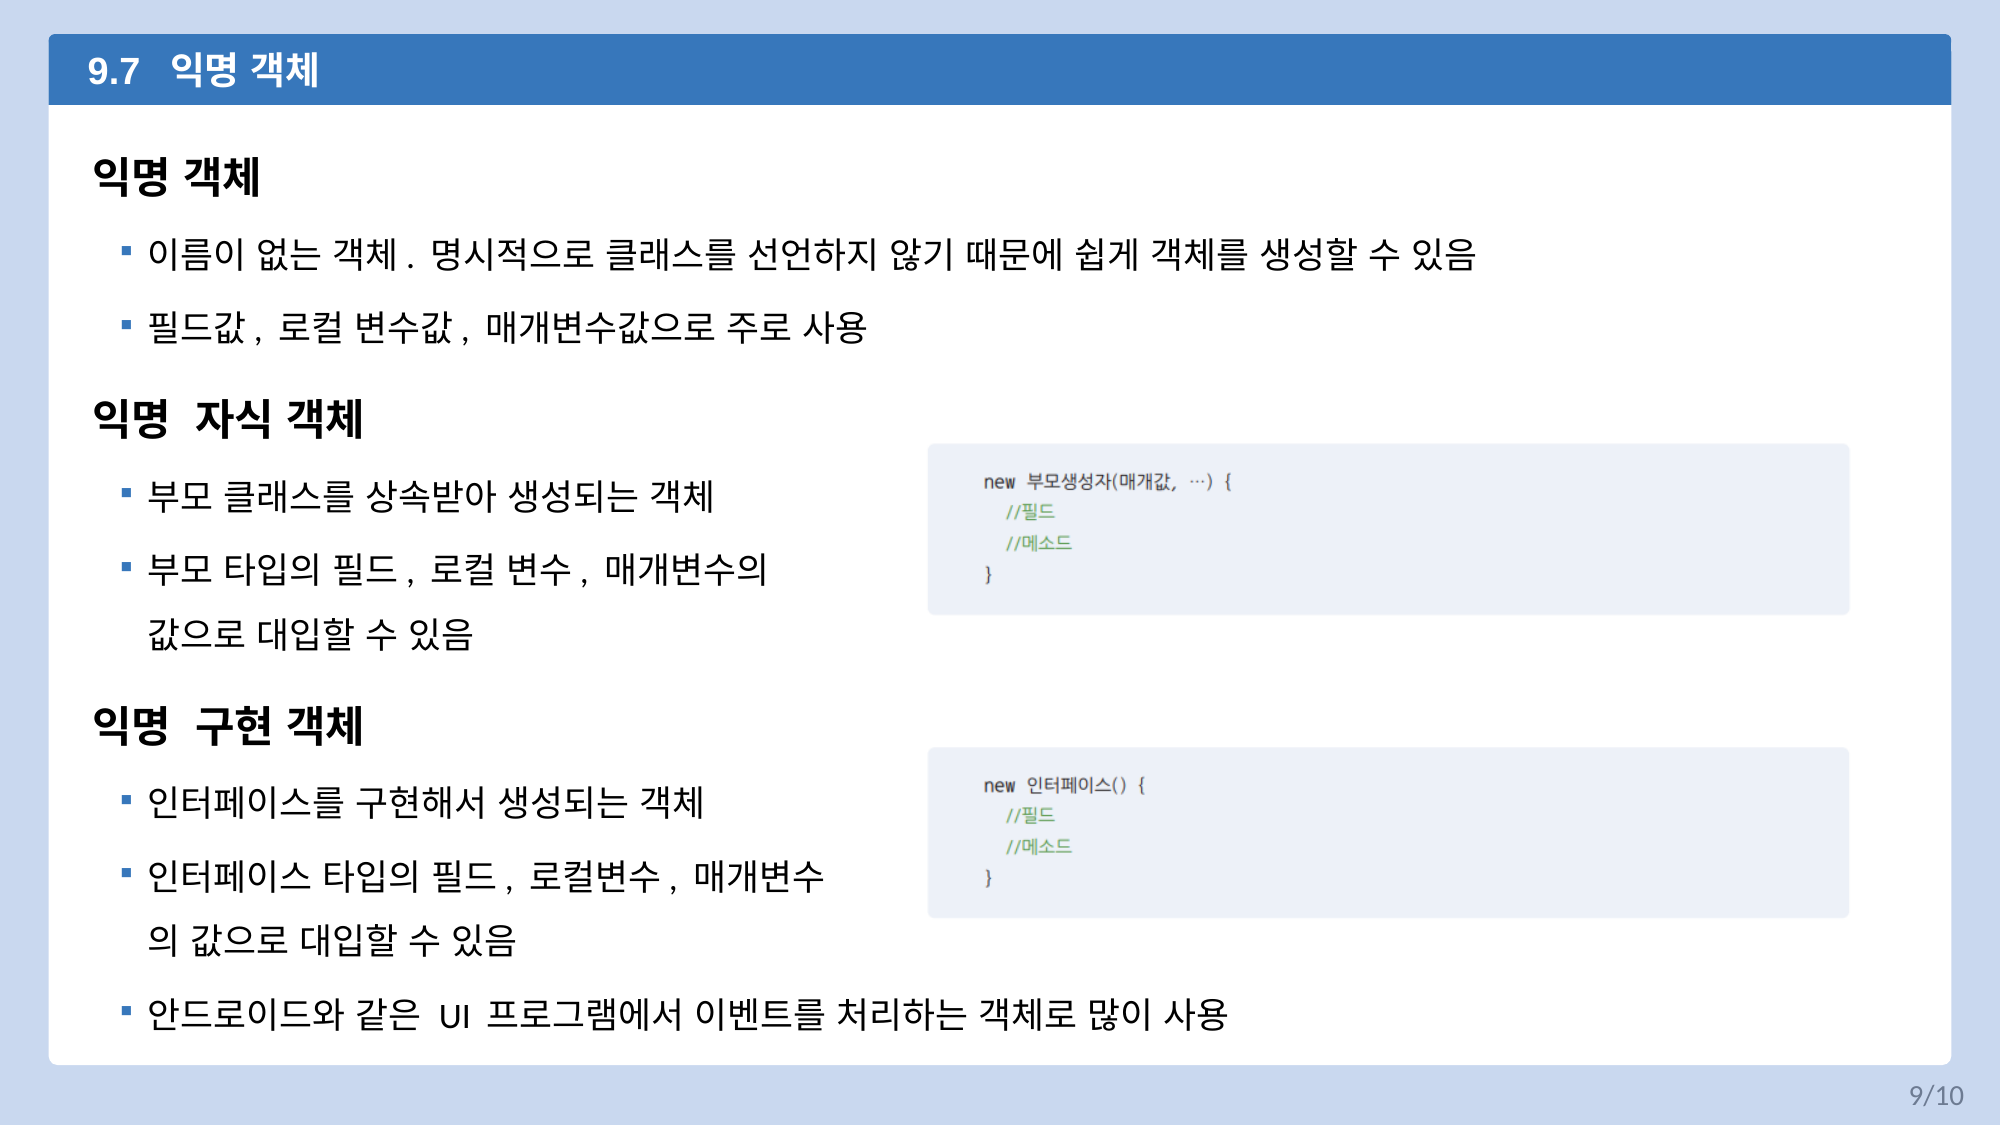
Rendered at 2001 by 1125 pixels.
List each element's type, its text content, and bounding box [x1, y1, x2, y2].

picture [916, 741, 1858, 923]
title 9.7 익명 객체 [72, 44, 1798, 101]
picture [923, 436, 1858, 621]
list 익명 객체 이름이 없는 객체. 명시적으로 클래스를 선언하지 않기 때문에 쉽게 객체를 생성할 수 있음 필드값, 로컬 변수값, 매개변수값으로 주로 사용 익명 자식 객체 부모 클래스를 상속받아 생성되는 객체 부모 타입의 필드, 로컬 변수, 매개변수의 값으로 대입할 수 있음 익명 구현 객체 인터페이스를 구현해서 생성되는 객체 인터페이스 타입의 필드, 로컬변수, 매개변수 의 값으로 대입할 수 있음 안드로이드와 같은 UI 프로그램에서 이벤트를 처리하는 객체로 많이 사용 [77, 116, 1927, 1044]
